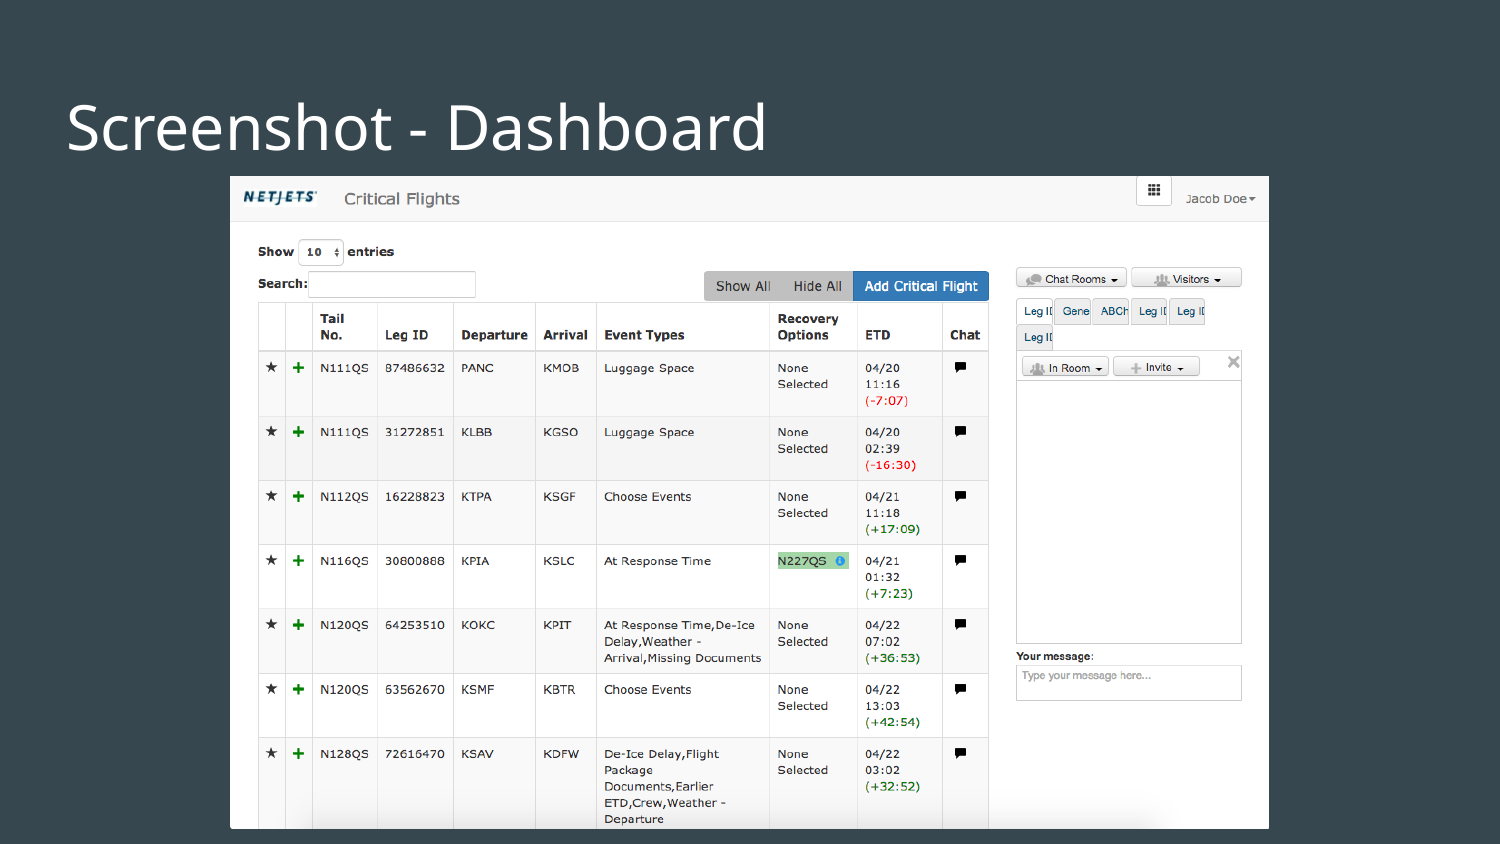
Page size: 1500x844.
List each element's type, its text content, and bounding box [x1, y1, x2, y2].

picture [230, 176, 1270, 829]
title Screenshot - Dashboard [51, 72, 1449, 167]
